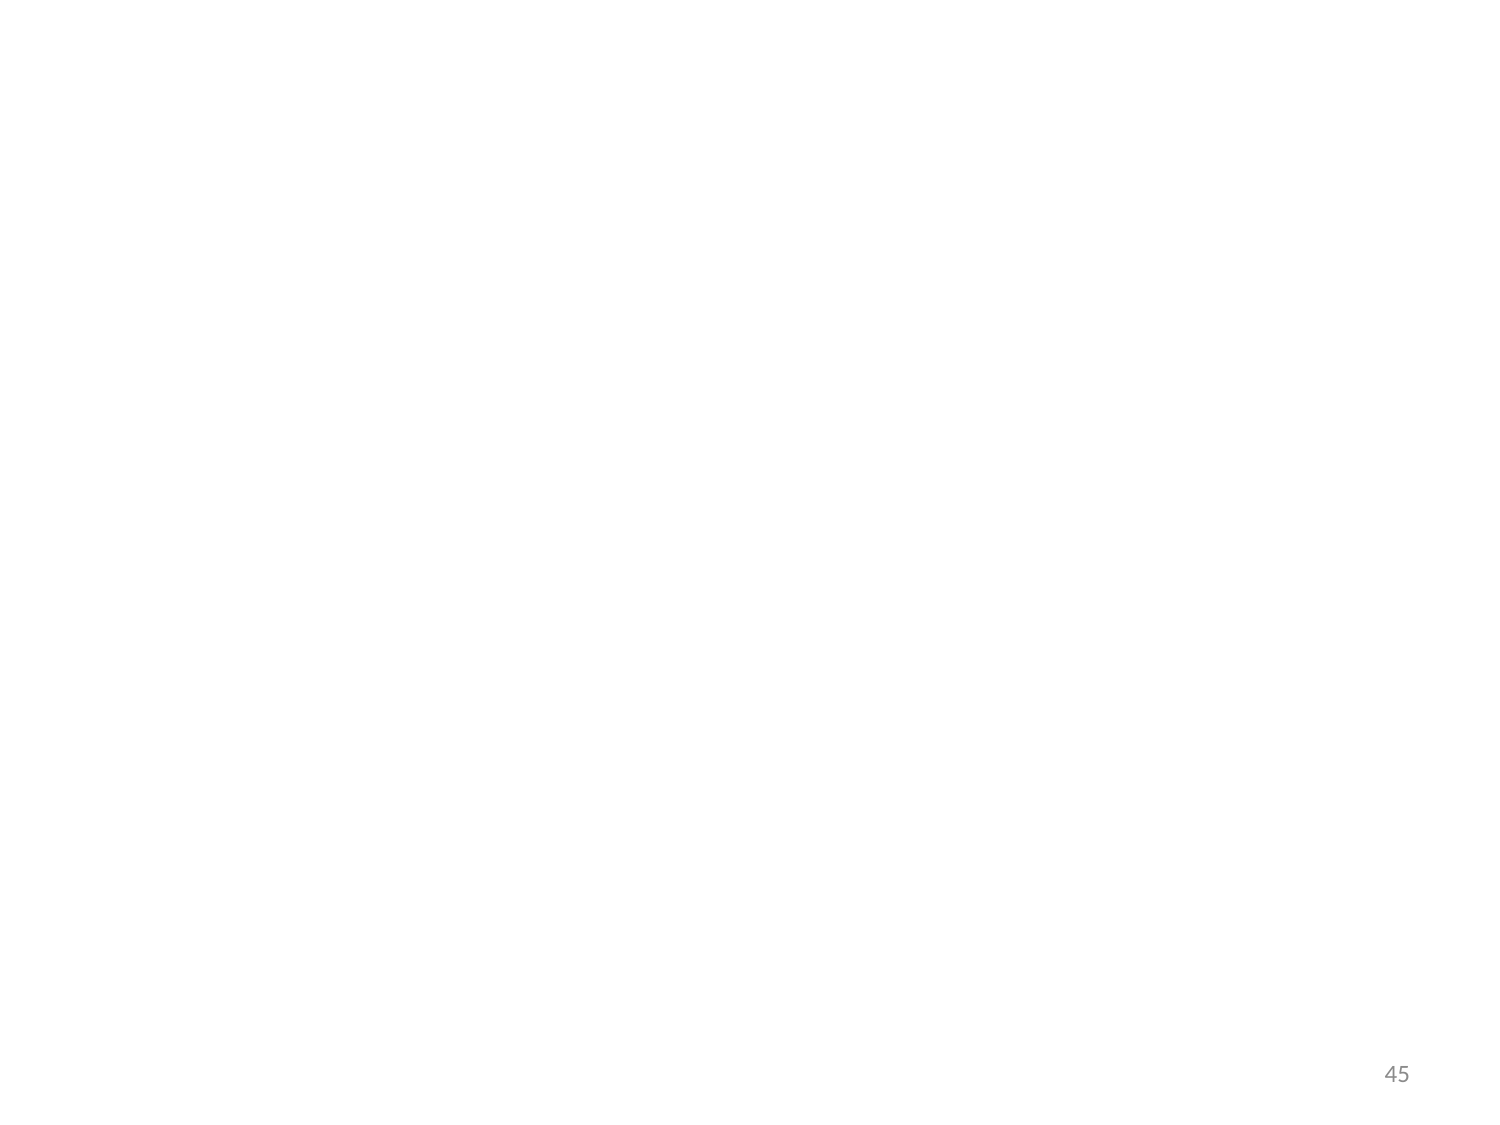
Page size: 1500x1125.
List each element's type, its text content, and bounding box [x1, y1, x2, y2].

slide_number <number> [1074, 1042, 1425, 1103]
